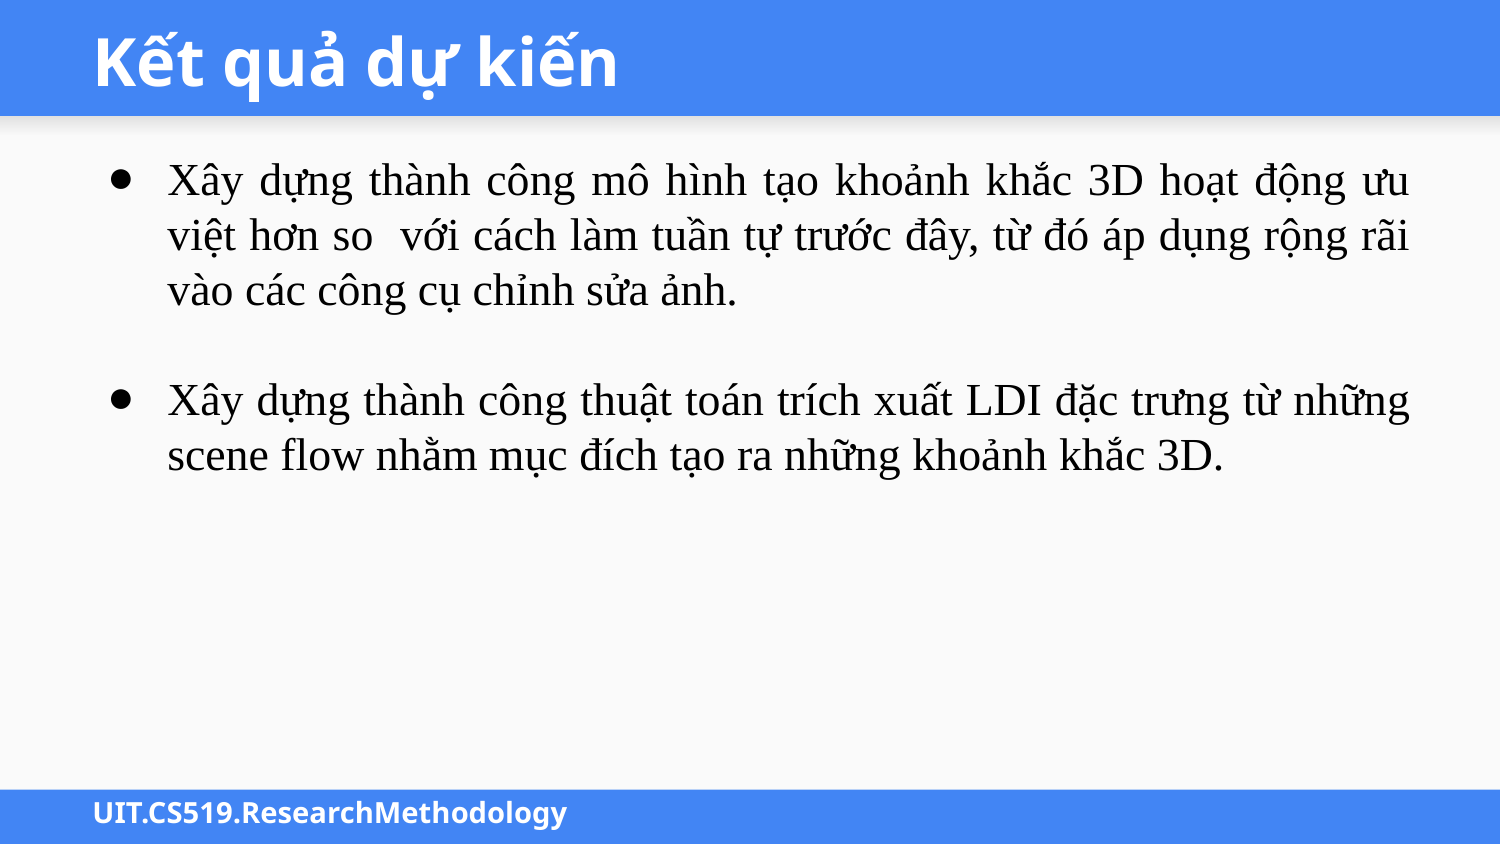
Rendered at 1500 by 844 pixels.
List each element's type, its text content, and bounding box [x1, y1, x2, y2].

title Kết quả dự kiến [77, 0, 1427, 120]
list Xây dựng thành công mô hình tạo khoảnh khắc 3D hoạt động ưu việt hơn so với cách làm tuần tự trước đây, từ đó áp dụng rộng rãi vào các công cụ chỉnh sửa ảnh. Xây dựng thành công thuật toán trích xuất LDI đặc trưng từ những scene flow nhằm mục đích tạo ra những khoảnh khắc 3D. [77, 134, 1427, 776]
